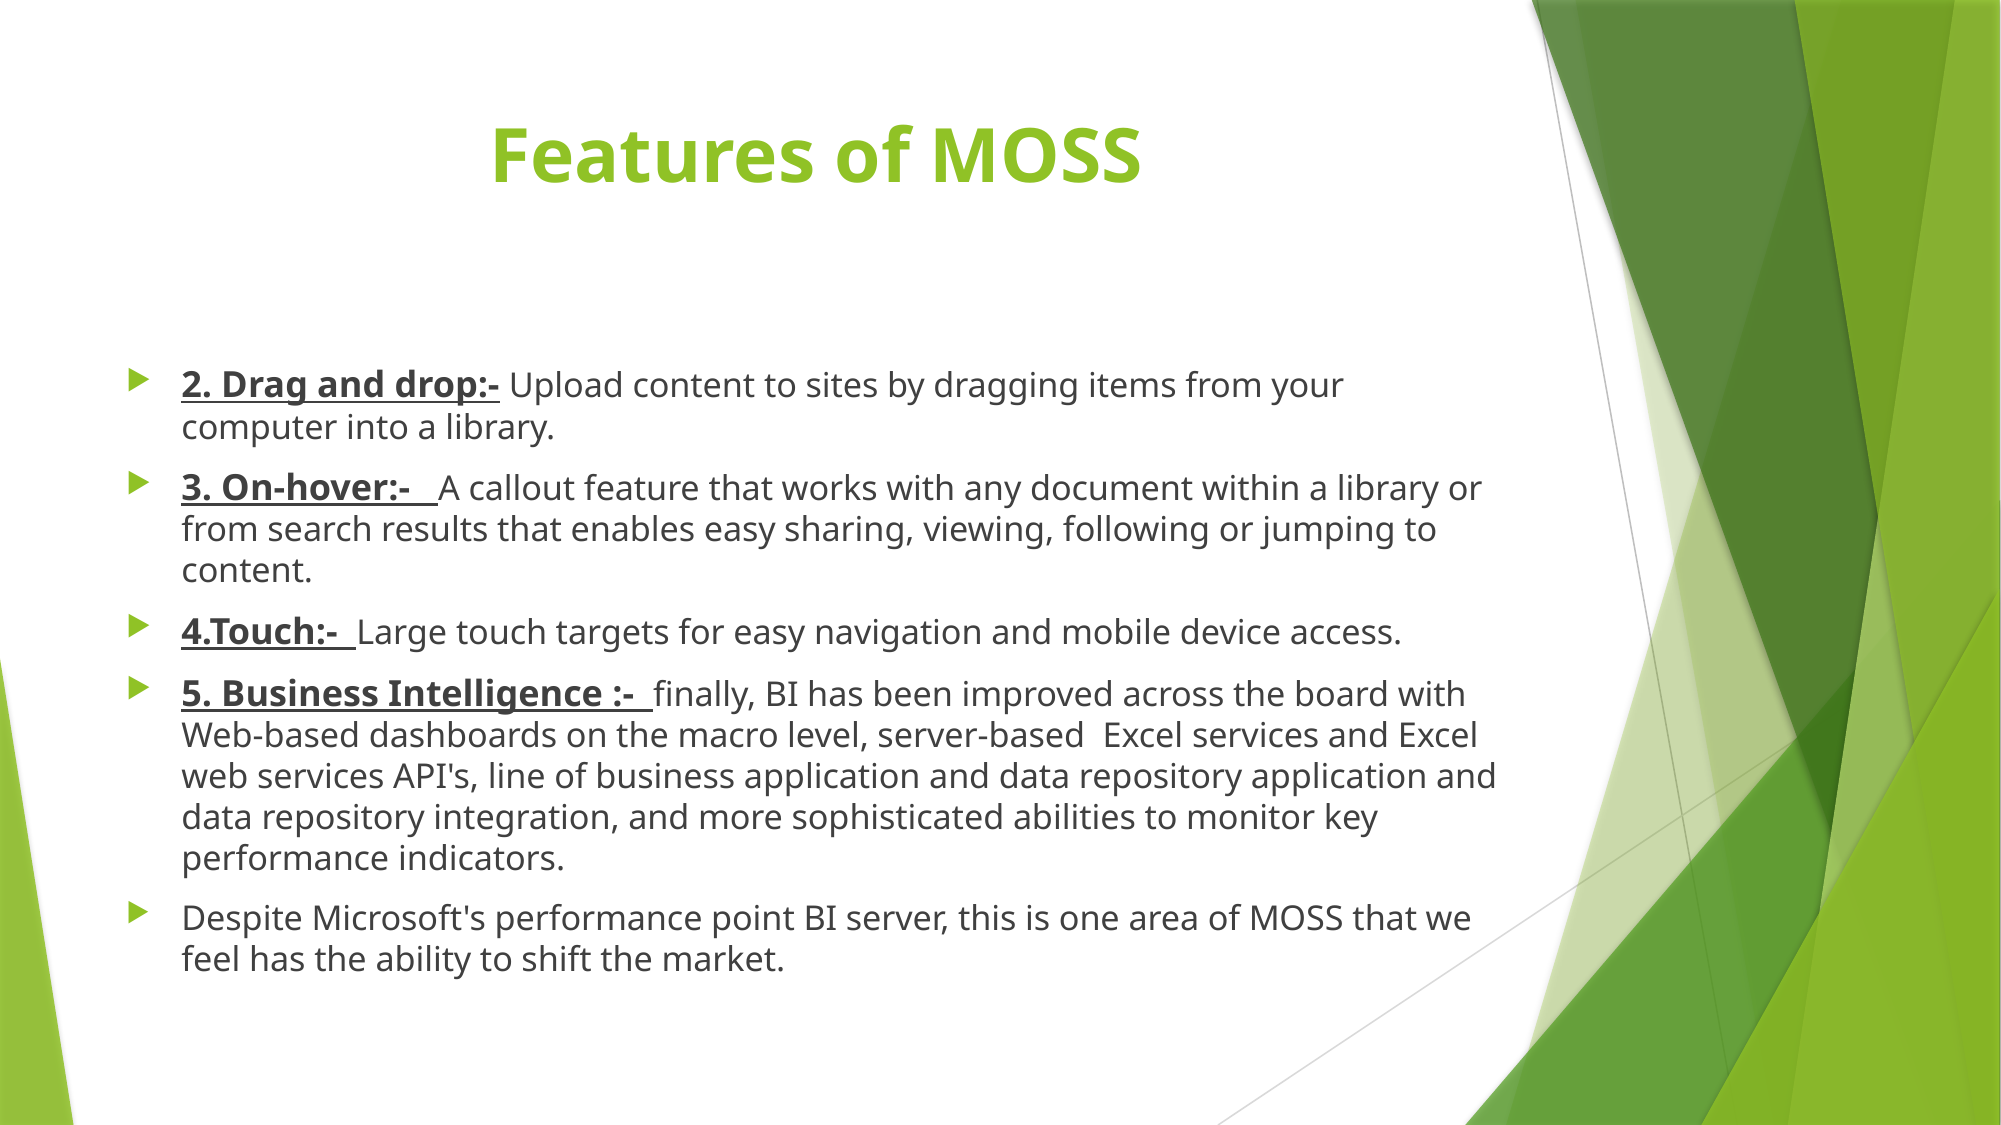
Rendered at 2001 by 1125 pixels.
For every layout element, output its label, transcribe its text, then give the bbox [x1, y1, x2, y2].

list 2. Drag and drop:- Upload content to sites by dragging items from your computer into a library. 3. On-hover:- A callout feature that works with any document within a library or from search results that enables easy sharing, viewing, following or jumping to content. 4.Touch:- Large touch targets for easy navigation and mobile device access. 5. Business Intelligence :- finally, BI has been improved across the board with Web-based dashboards on the macro level, server-based Excel services and Excel web services API's, line of business application and data repository application and data repository integration, and more sophisticated abilities to monitor key performance indicators. Despite Microsoft's performance point BI server, this is one area of MOSS that we feel has the ability to shift the market. [111, 354, 1522, 992]
title Features of MOSS [111, 99, 1522, 317]
